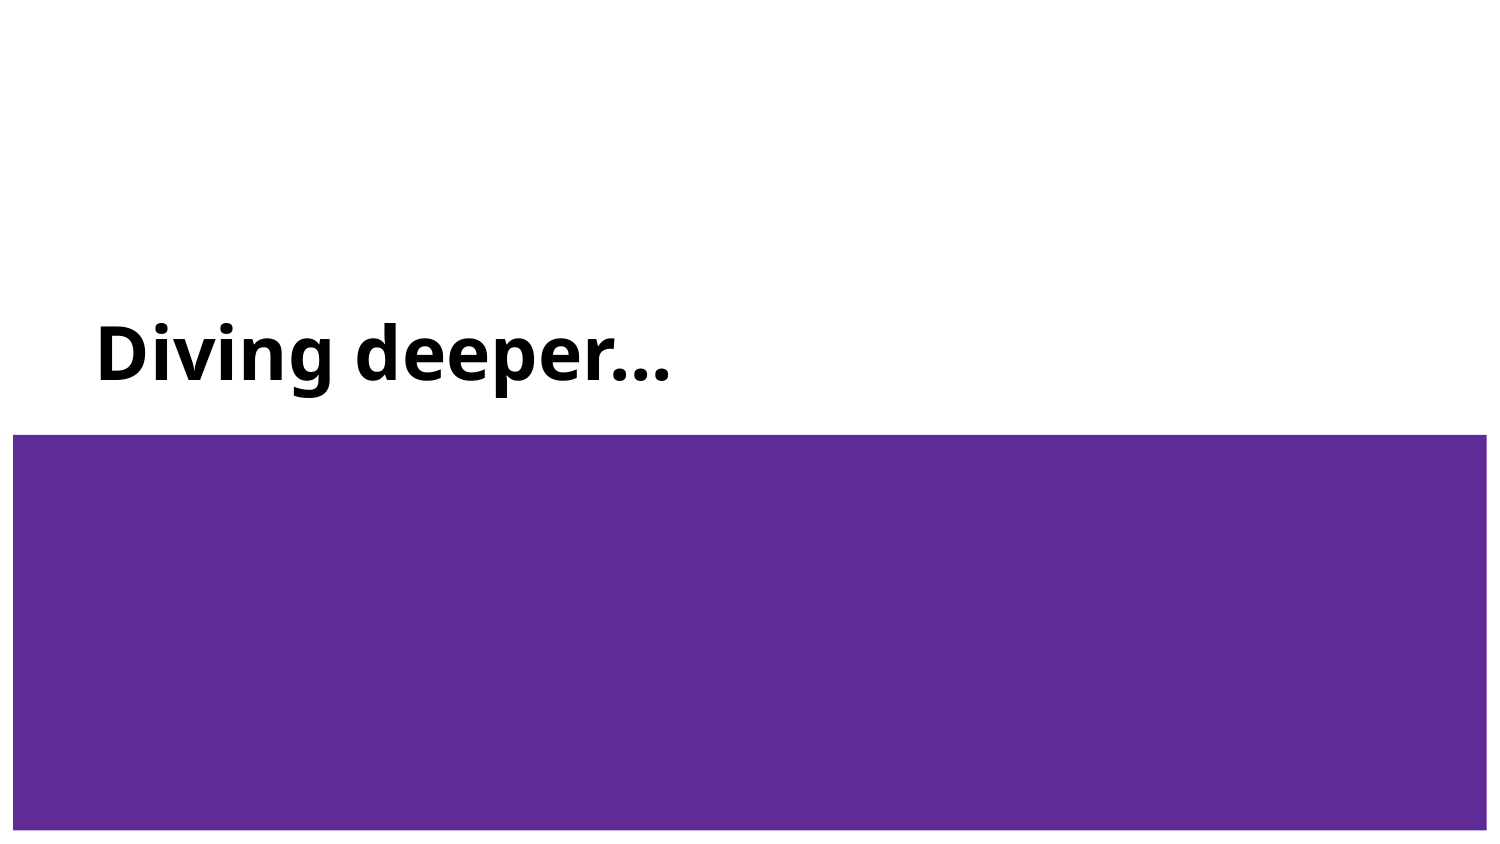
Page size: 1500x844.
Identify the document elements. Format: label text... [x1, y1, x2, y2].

title Diving deeper... [79, 281, 1423, 411]
